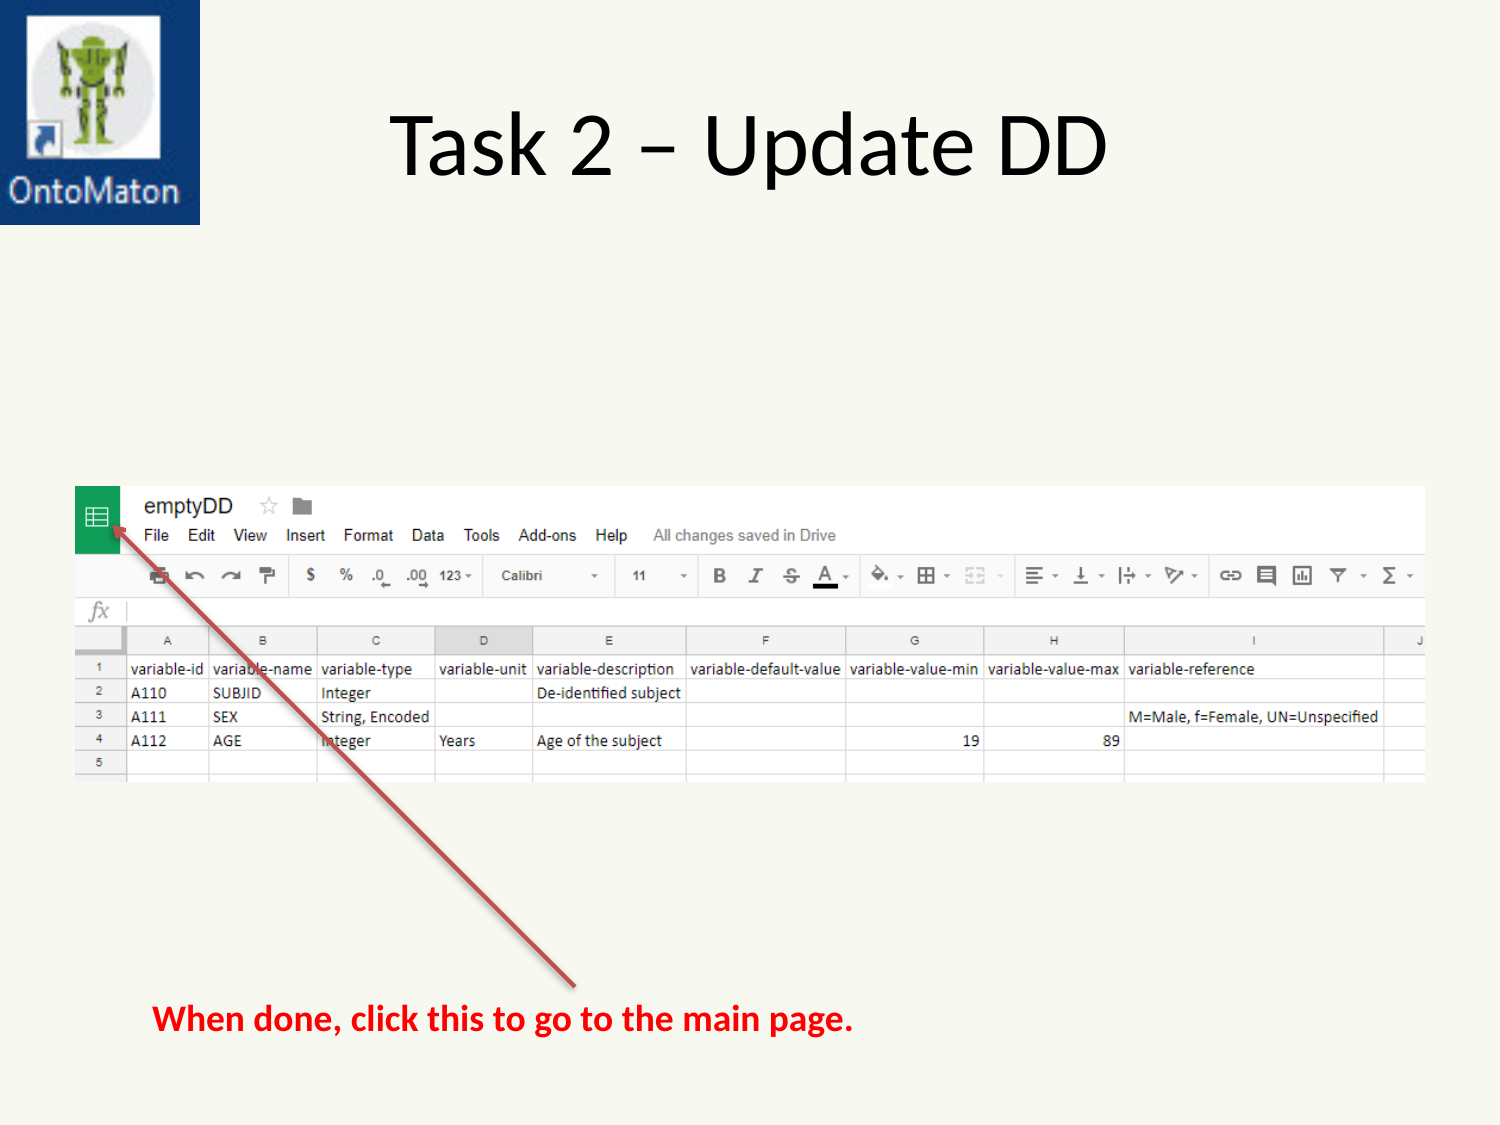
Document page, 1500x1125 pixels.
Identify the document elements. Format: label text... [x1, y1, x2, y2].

text_box When done, click this to go to the main page. [137, 1014, 888, 1047]
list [74, 262, 1426, 1006]
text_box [112, 524, 576, 988]
picture [0, 0, 201, 225]
title Task 2 – Update DD [197, 45, 1425, 233]
